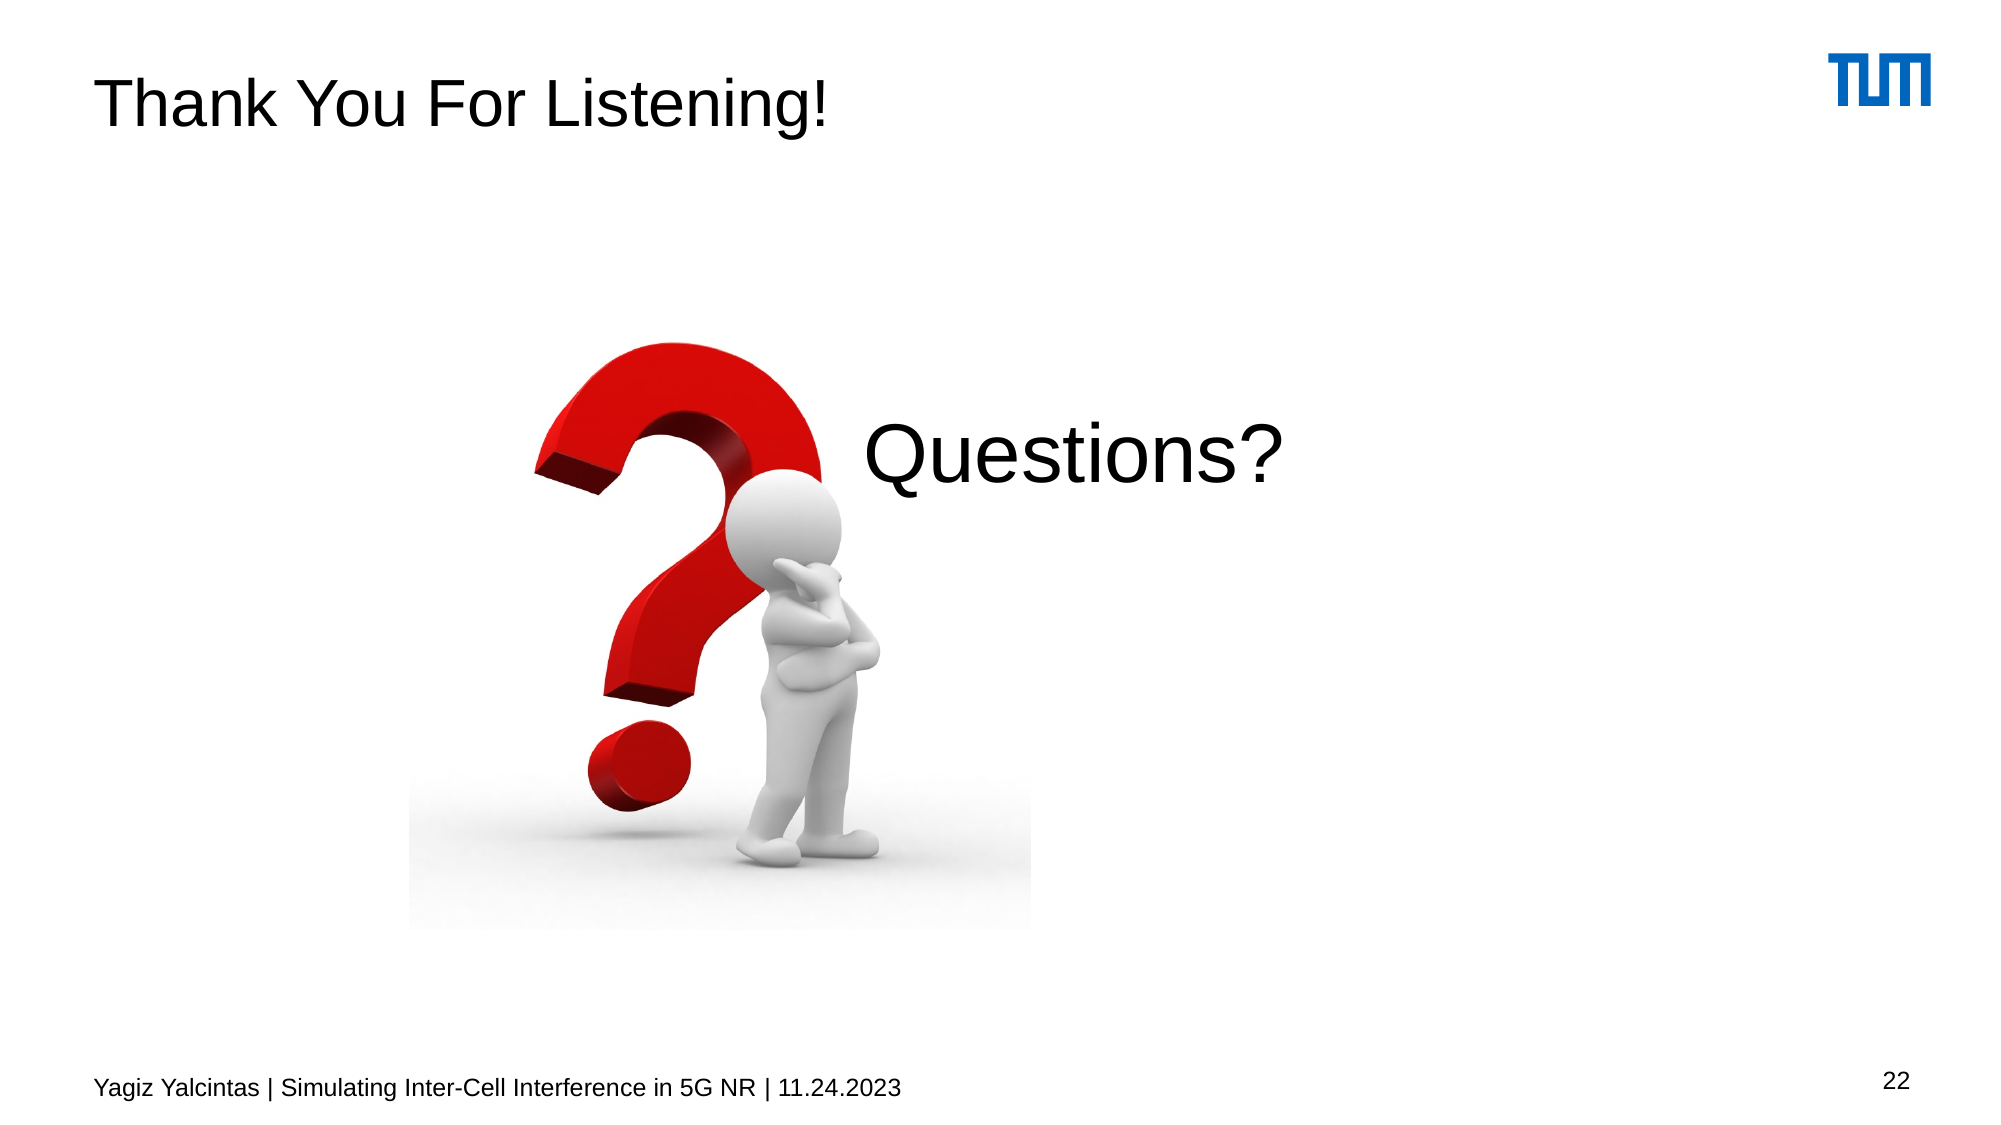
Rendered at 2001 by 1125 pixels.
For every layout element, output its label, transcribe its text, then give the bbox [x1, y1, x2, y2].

text_box Questions? [308, 209, 1691, 1028]
title Thank You For Listening! [78, 60, 1647, 120]
picture [409, 308, 1032, 931]
slide_number 22 [1802, 1056, 1926, 1116]
